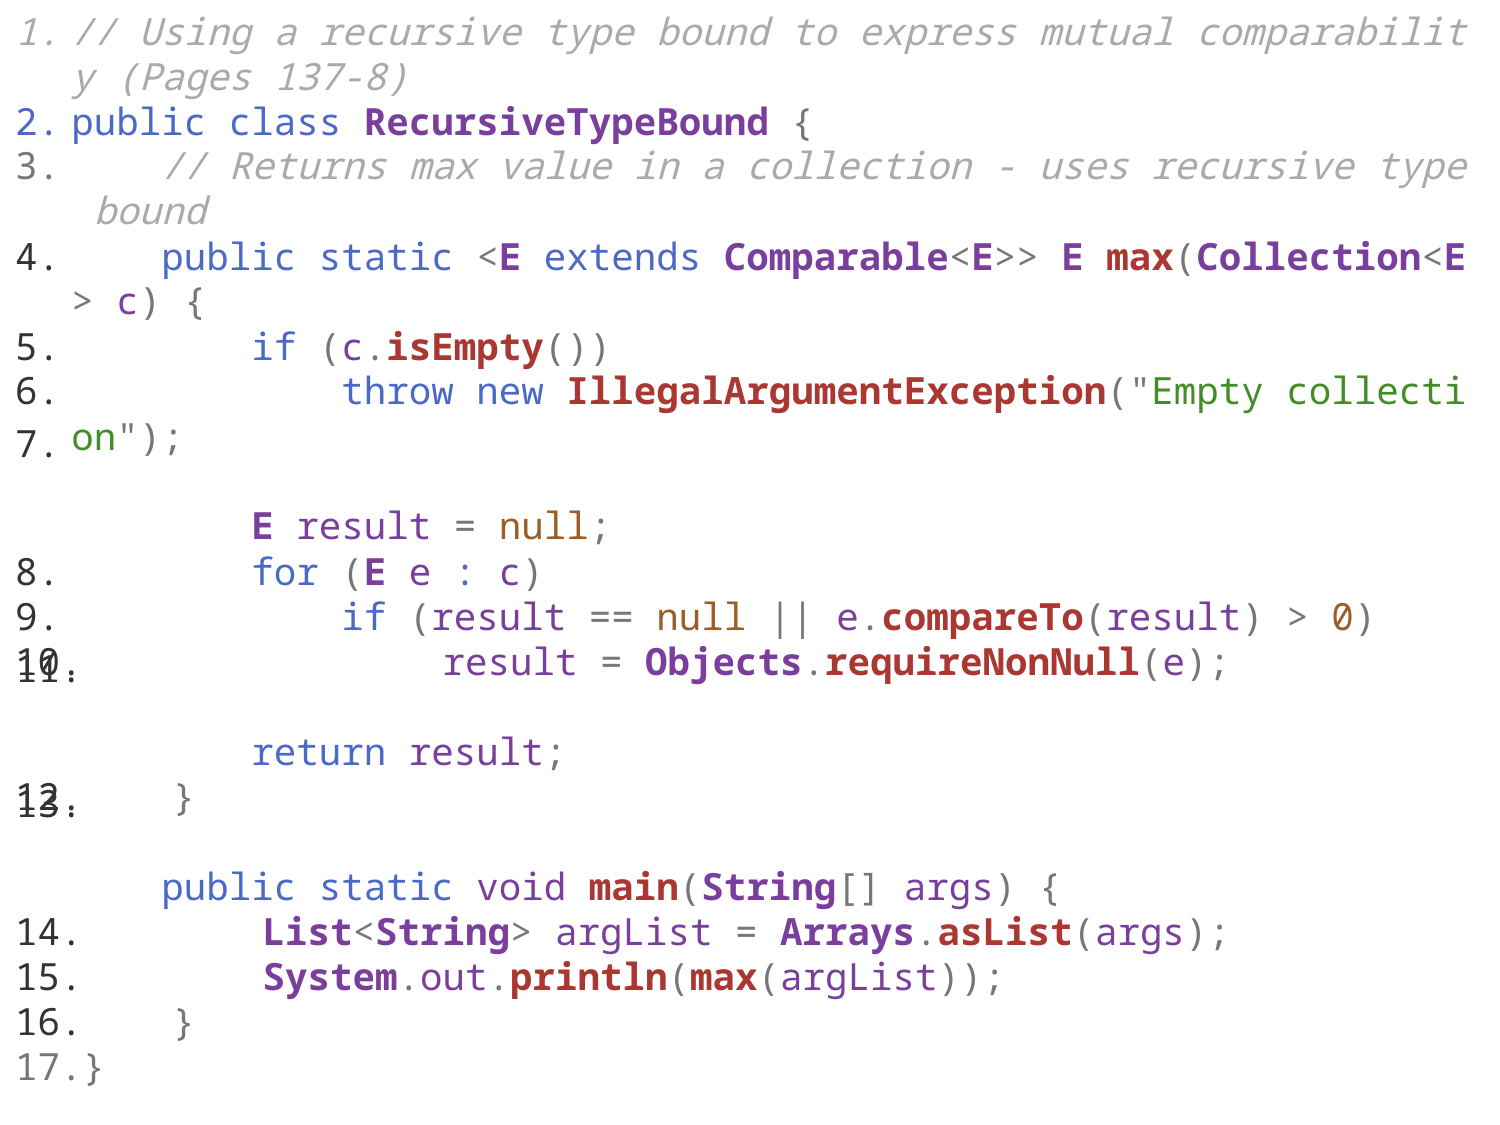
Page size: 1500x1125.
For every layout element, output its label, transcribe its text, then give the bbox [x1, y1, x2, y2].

list // Using a recursive type bound to express mutual comparability (Pages 137-8) public class RecursiveTypeBound { // Returns max value in a collection - uses recursive type bound public static <E extends Comparable<E>> E max(Collection<E> c) { if (c.isEmpty()) throw new IllegalArgumentException("Empty collection"); E result = null; for (E e : c) if (result == null || e.compareTo(result) > 0) result = Objects.requireNonNull(e); return result; } public static void main(String[] args) { List<String> argList = Arrays.asList(args); System.out.println(max(argList)); } } [0, 0, 1500, 1125]
